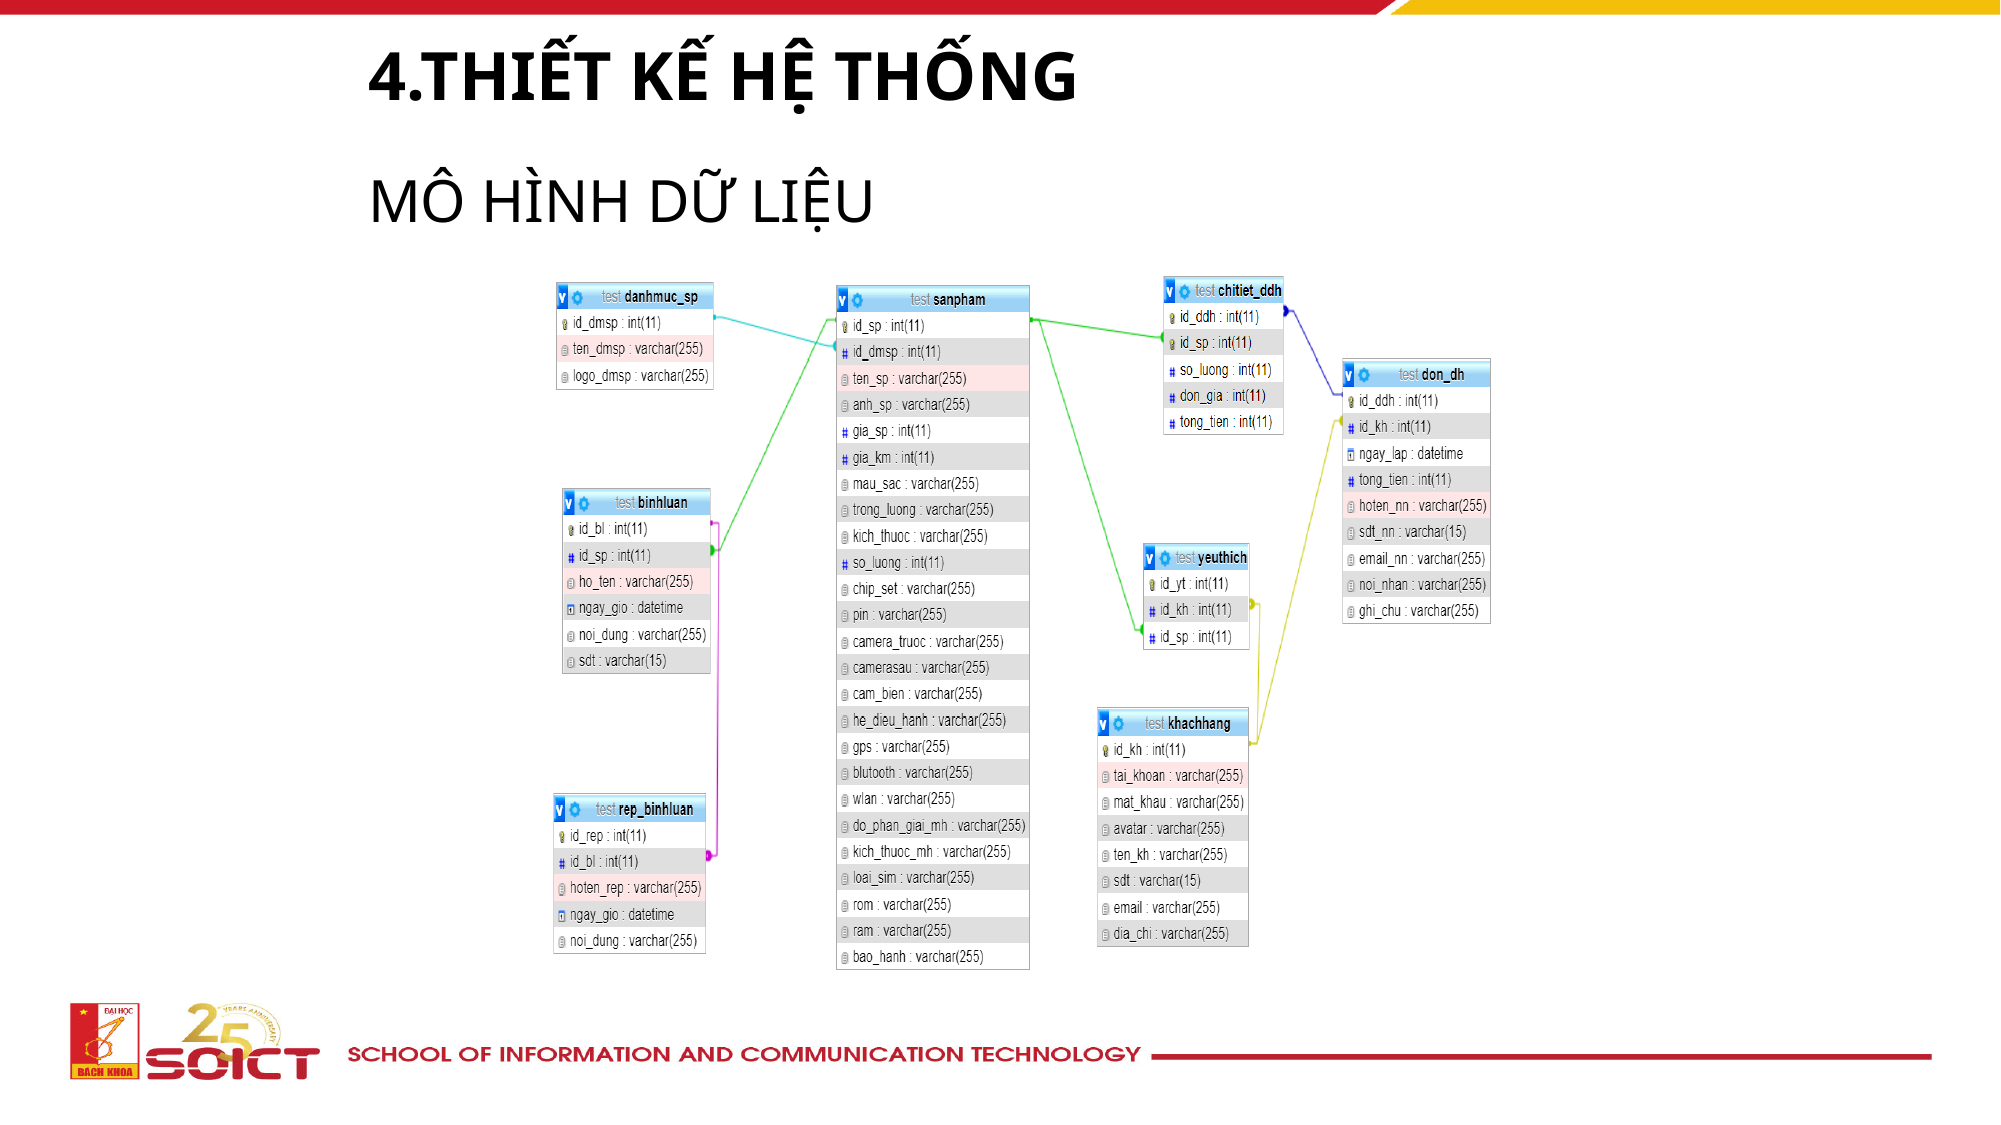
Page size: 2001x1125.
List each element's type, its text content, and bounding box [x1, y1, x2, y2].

picture [0, 0, 2001, 1125]
title 4.THIẾT KẾ HỆ THỐNG [353, 18, 1647, 140]
list MÔ HÌNH DỮ LIỆU [353, 164, 1647, 247]
